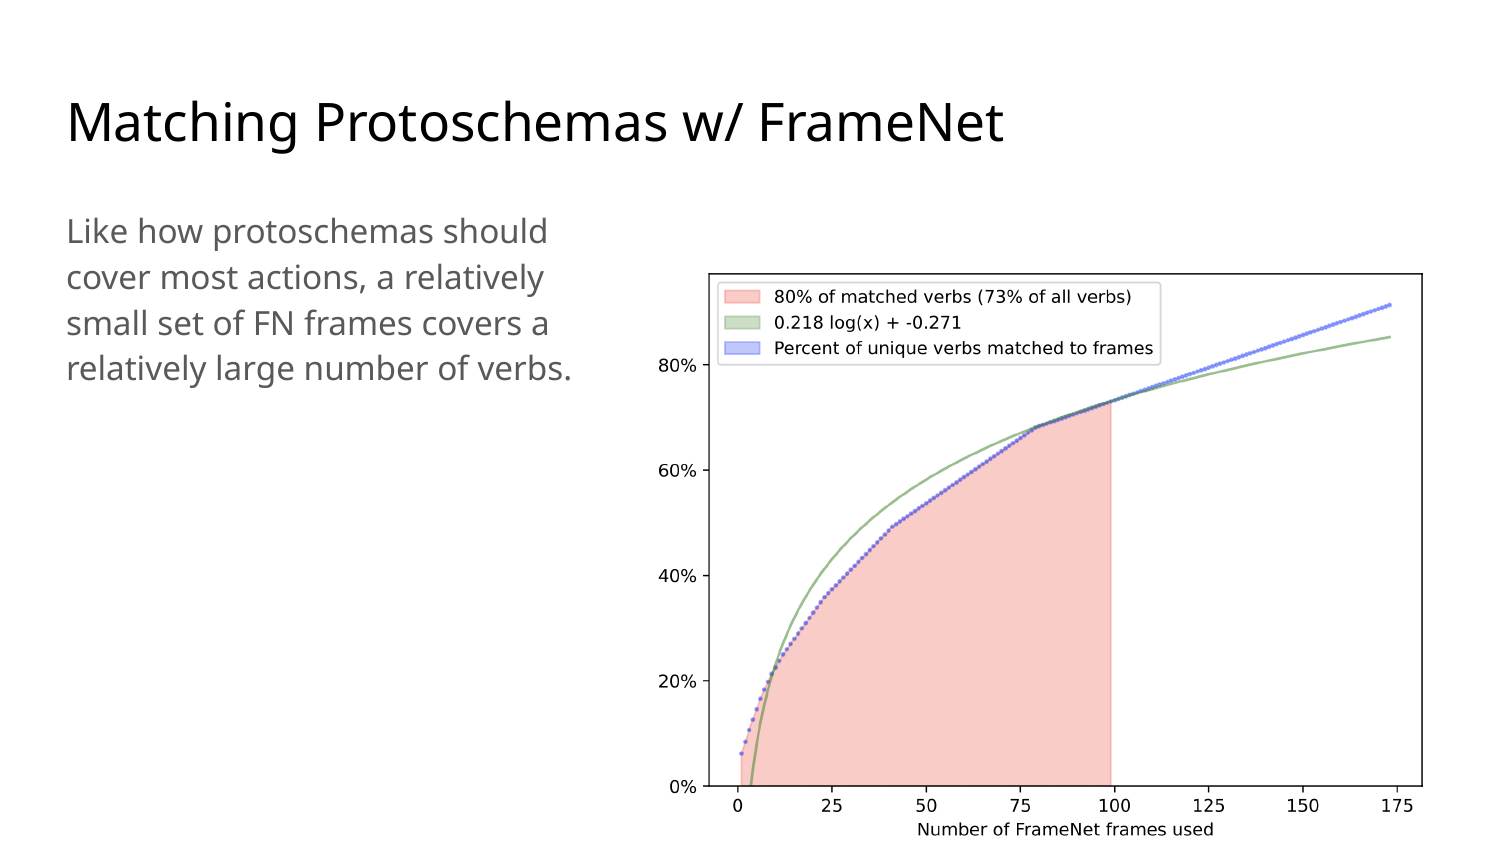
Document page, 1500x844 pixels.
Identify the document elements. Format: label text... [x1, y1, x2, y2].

list Like how protoschemas should cover most actions, a relatively small set of FN frames covers a relatively large number of verbs. [51, 189, 634, 750]
picture [639, 259, 1437, 844]
title Matching Protoschemas w/ FrameNet [51, 72, 1449, 167]
